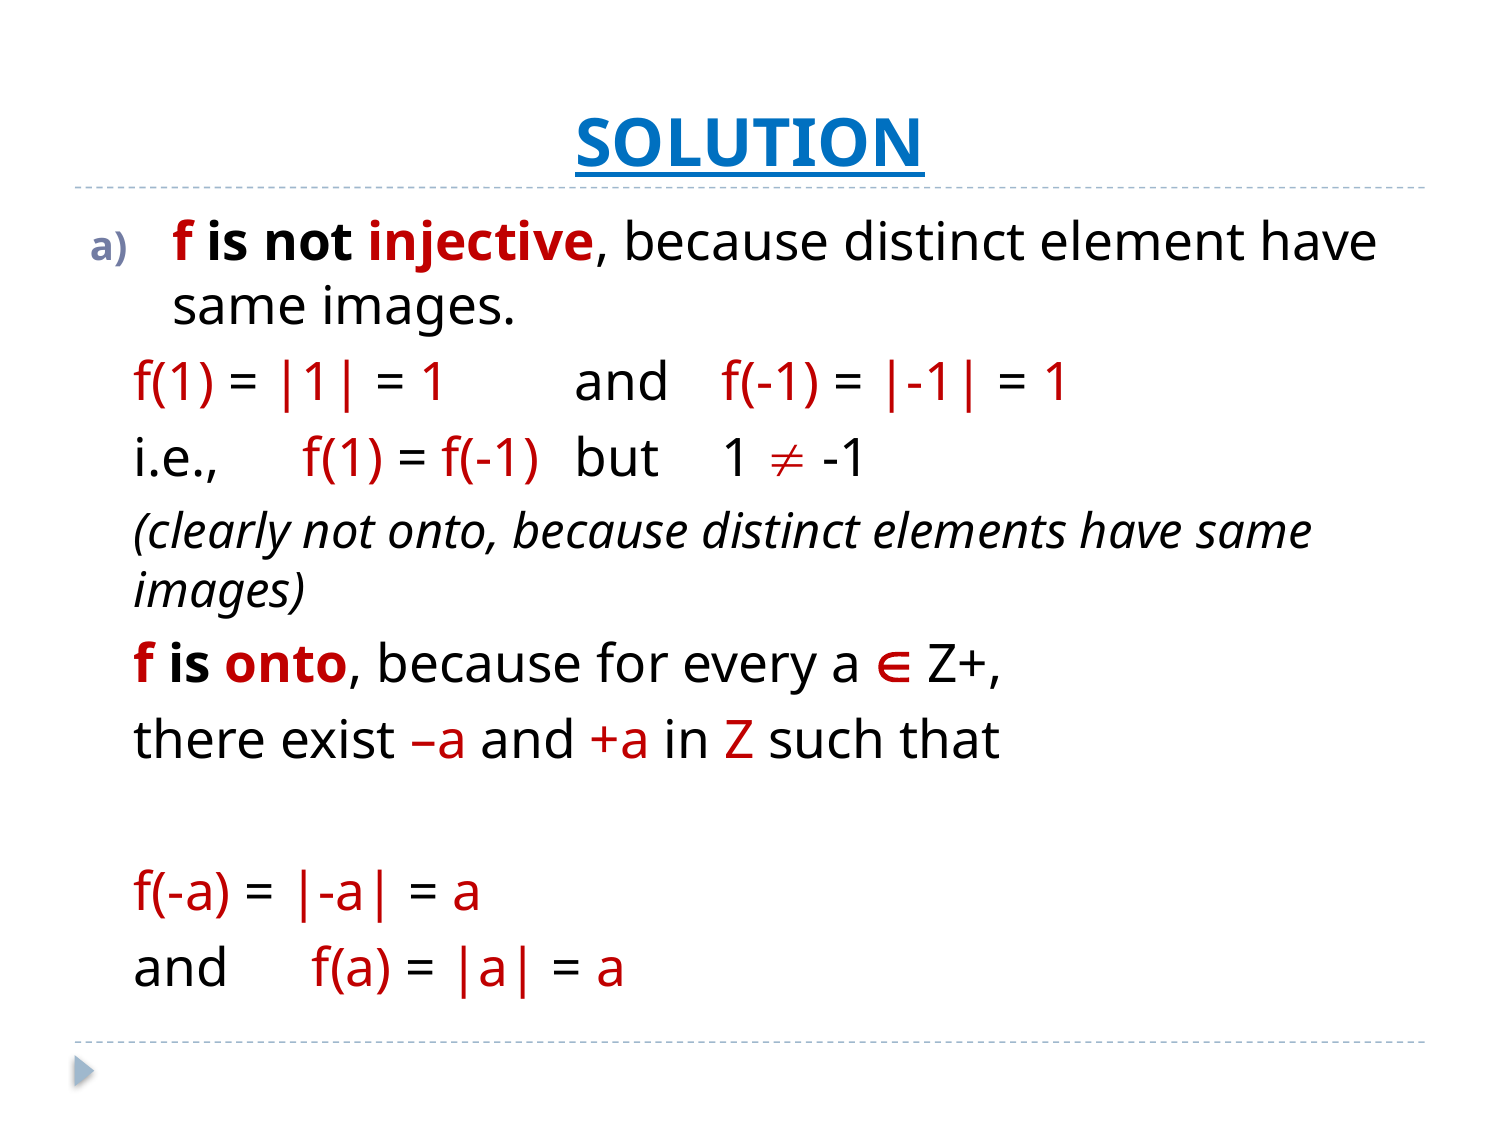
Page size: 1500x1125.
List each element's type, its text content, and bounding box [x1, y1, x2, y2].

title SOLUTION [75, 24, 1425, 188]
list f is not injective, because distinct element have same images. f(1) = |1| = 1 and f(-1) = |-1| = 1 i.e., f(1) = f(-1) but 1  -1 (clearly not onto, because distinct elements have same images) f is onto, because for every a  Z+, there exist –a and +a in Z such that f(-a) = |-a| = a and f(a) = |a| = a [75, 200, 1425, 1010]
